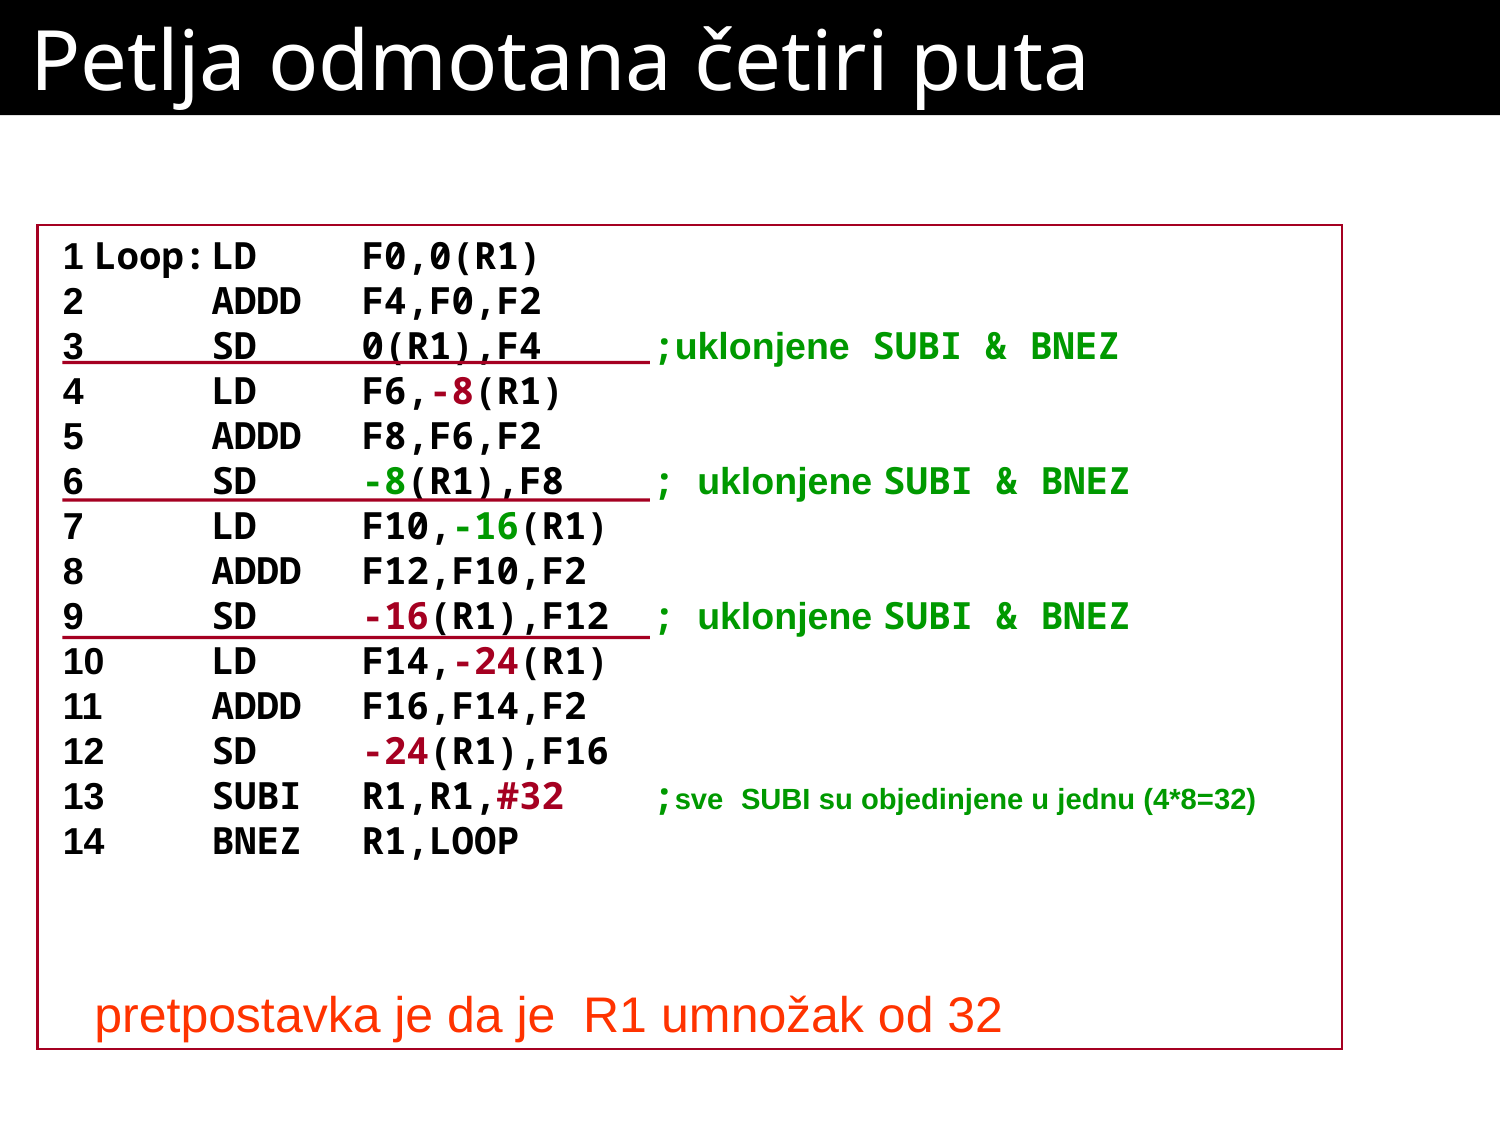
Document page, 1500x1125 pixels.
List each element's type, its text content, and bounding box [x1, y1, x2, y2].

title Petlja odmotana četiri puta [0, 0, 1500, 116]
text_box 1 Loop: LD F0,0(R1) 2 ADDD F4,F0,F2 3 SD 0(R1),F4 ;uklonjene SUBI & BNEZ 4 LD F6,-8(R1) 5 ADDD F8,F6,F2 6 SD -8(R1),F8 ; uklonjene SUBI & BNEZ 7 LD F10,-16(R1) 8 ADDD F12,F10,F2 9 SD -16(R1),F12 ; uklonjene SUBI & BNEZ 10 LD F14,-24(R1) 11 ADDD F16,F14,F2 12 SD -24(R1),F16 13 SUBI R1,R1,#32 ;sve SUBI su objedinjene u jednu (4*8=32) 14 BNEZ R1,LOOP pretpostavka je da je R1 umnožak od 32 [37, 224, 1343, 1050]
